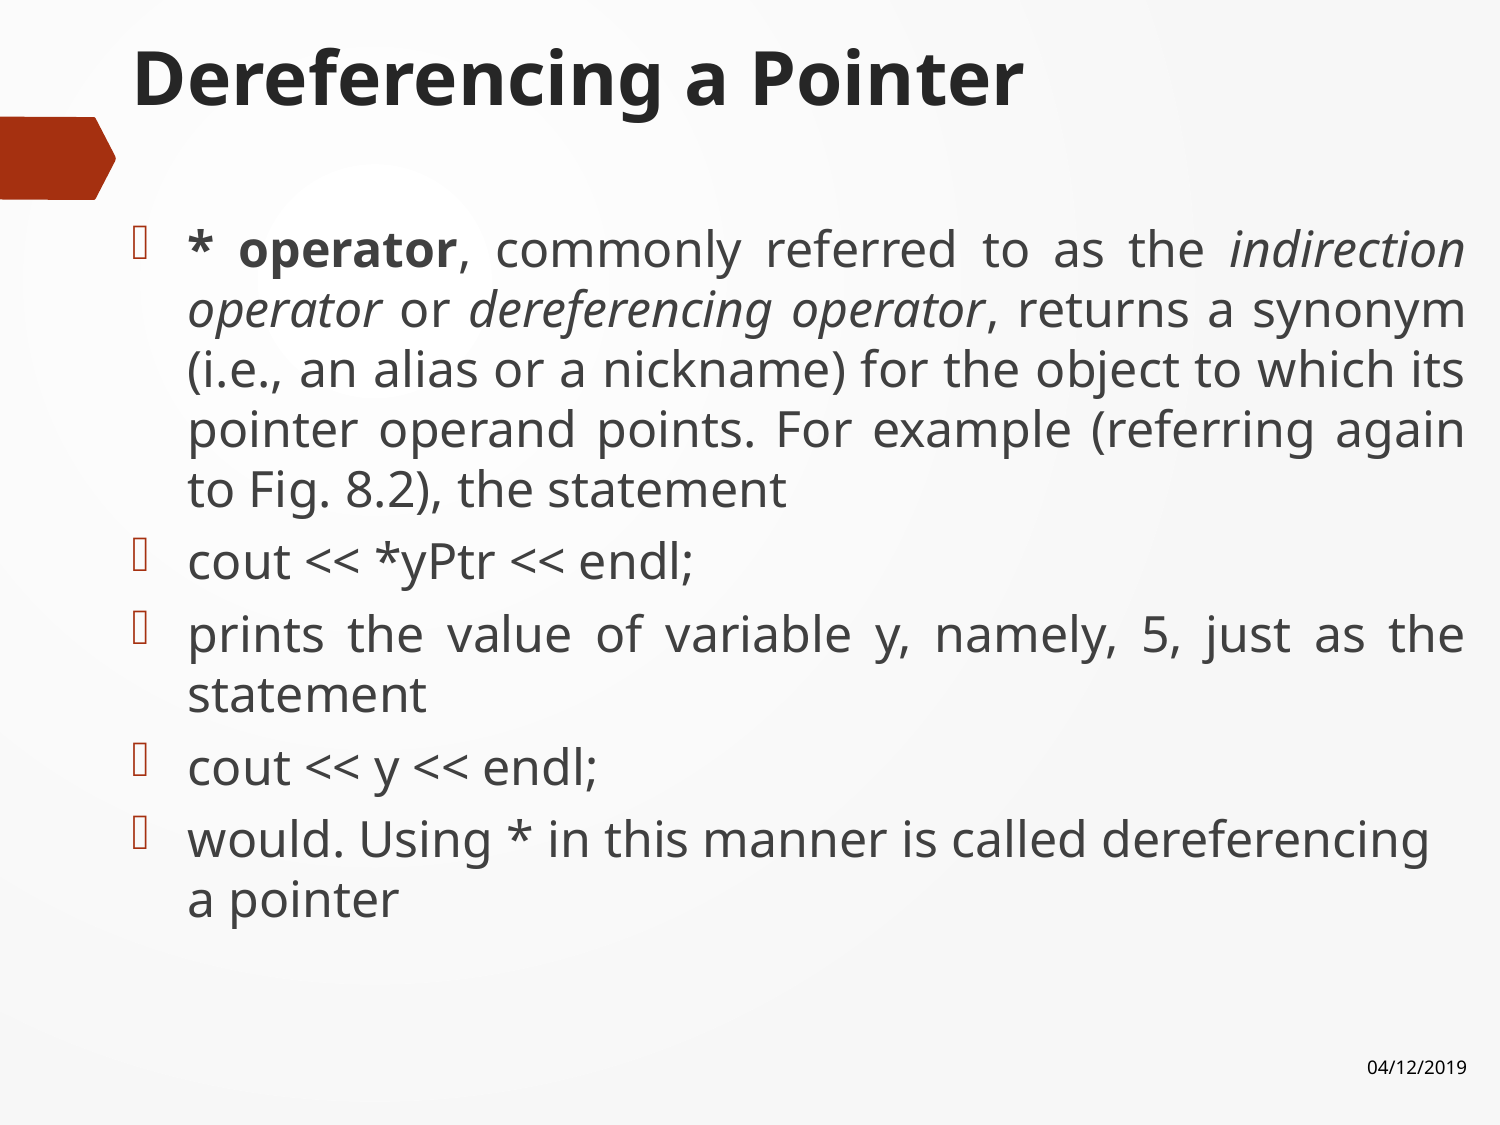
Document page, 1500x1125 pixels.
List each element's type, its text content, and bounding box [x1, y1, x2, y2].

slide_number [1260, 1037, 1483, 1098]
title Dereferencing a Pointer [116, 23, 1483, 158]
list * operator, commonly referred to as the indirection operator or dereferencing operator, returns a synonym (i.e., an alias or a nickname) for the object to which its pointer operand points. For example (referring again to Fig. 8.2), the statement cout << *yPtr << endl; prints the value of variable y, namely, 5, just as the statement cout << y << endl; would. Using * in this manner is called dereferencing a pointer [116, 210, 1483, 1029]
